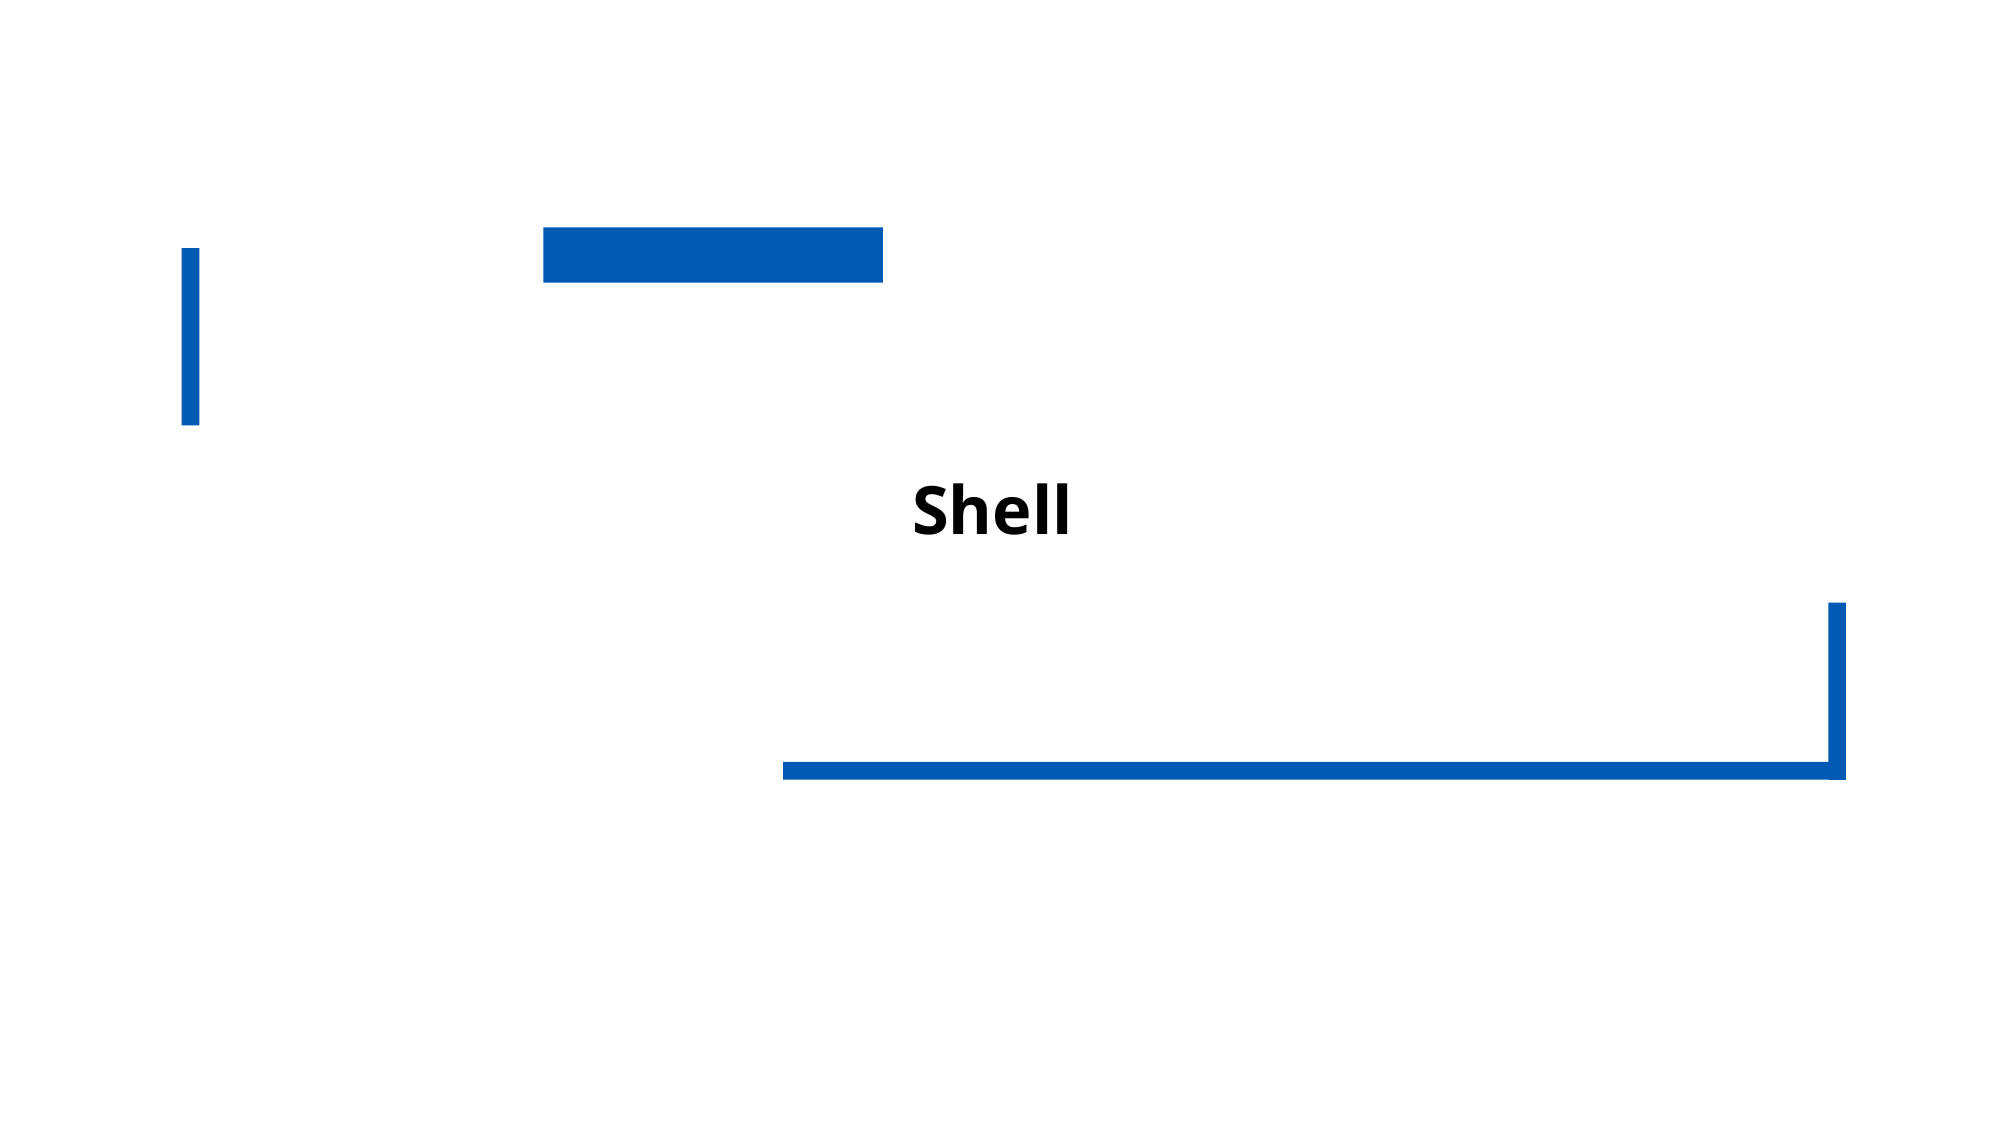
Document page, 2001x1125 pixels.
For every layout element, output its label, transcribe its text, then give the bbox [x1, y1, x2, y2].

list Shell [267, 305, 1733, 721]
